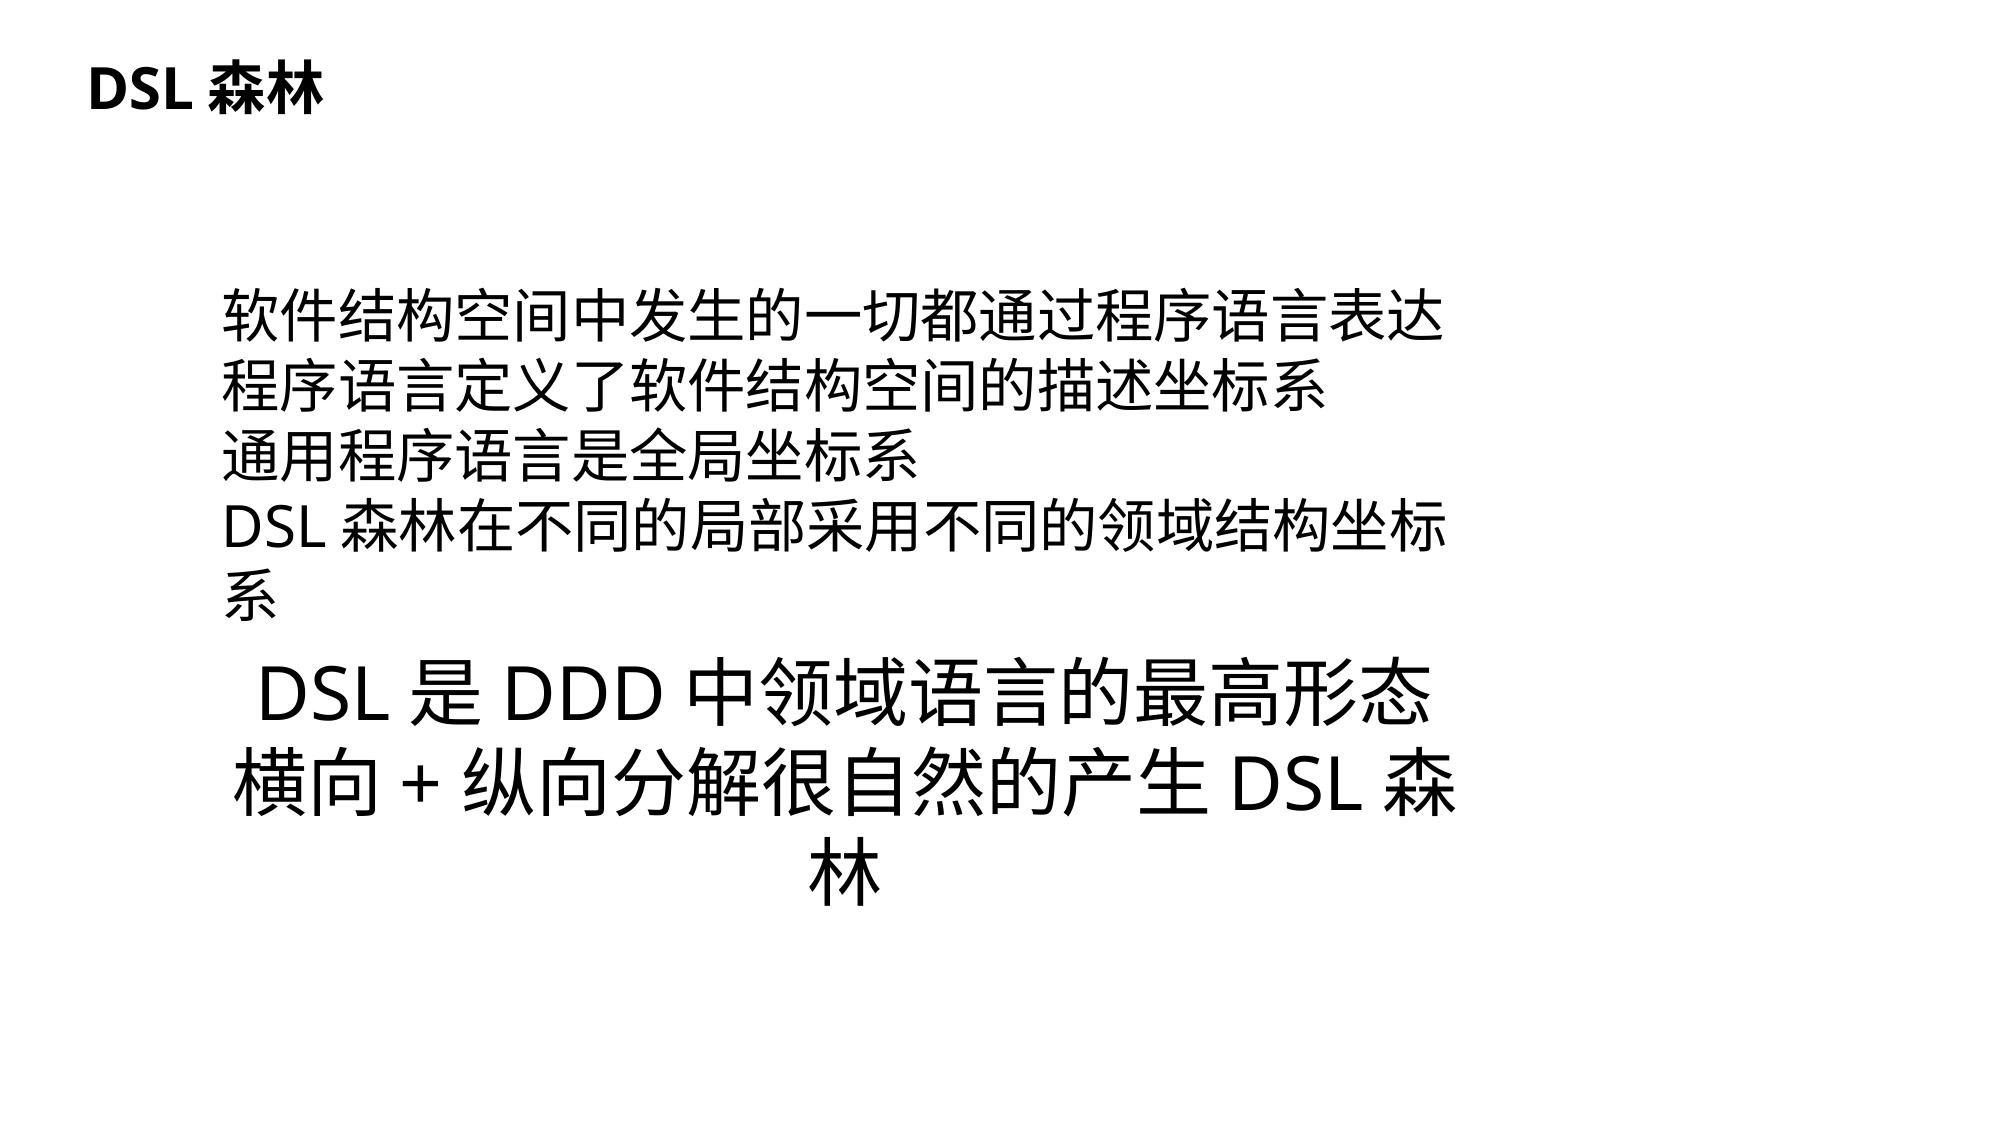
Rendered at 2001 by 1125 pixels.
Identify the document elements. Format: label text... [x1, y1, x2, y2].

text_box DSL是DDD中领域语言的最高形态 横向+纵向分解很自然的产生DSL森林 [185, 637, 1504, 1013]
text_box DSL森林 [71, 43, 462, 129]
text_box 软件结构空间中发生的一切都通过程序语言表达 程序语言定义了软件结构空间的描述坐标系 通用程序语言是全局坐标系 DSL森林在不同的局部采用不同的领域结构坐标系 [206, 272, 1516, 637]
